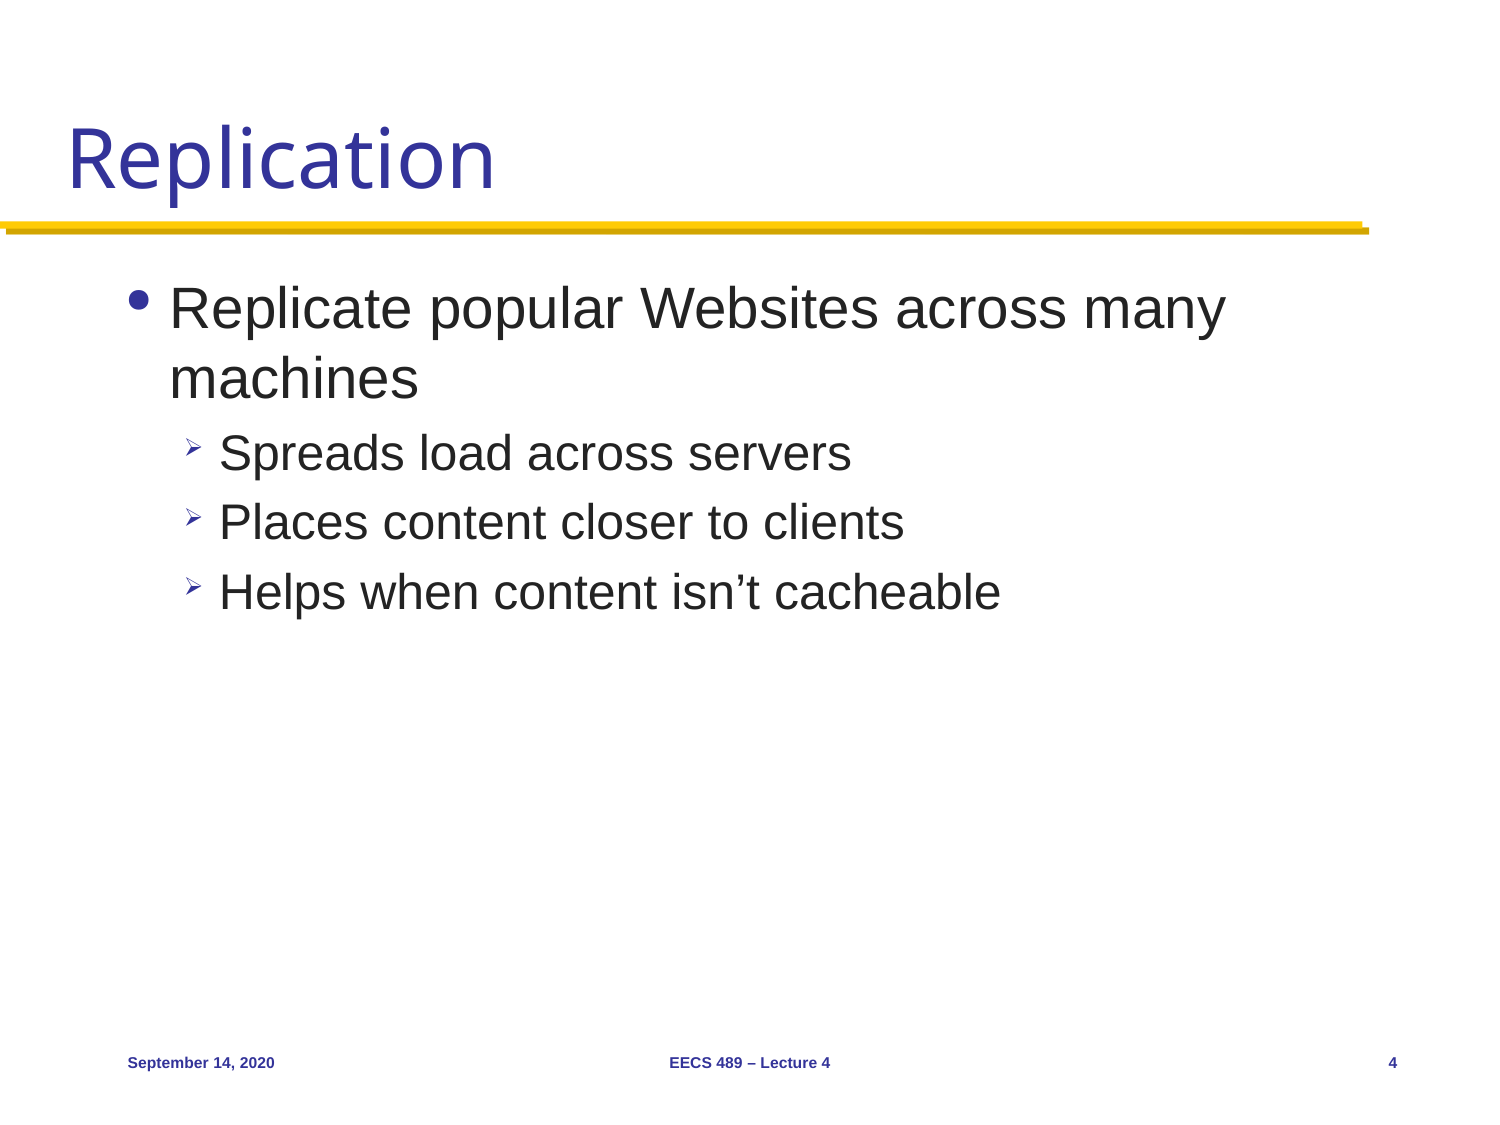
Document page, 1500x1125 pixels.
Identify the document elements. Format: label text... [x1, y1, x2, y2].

footer EECS 489 – Lecture 4 [512, 1024, 988, 1101]
slide_number 4 [1312, 1024, 1413, 1101]
title Replication [49, 24, 1451, 213]
list Replicate popular Websites across many machines Spreads load across servers Places content closer to clients Helps when content isn’t cacheable [112, 262, 1413, 988]
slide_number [112, 1024, 426, 1101]
